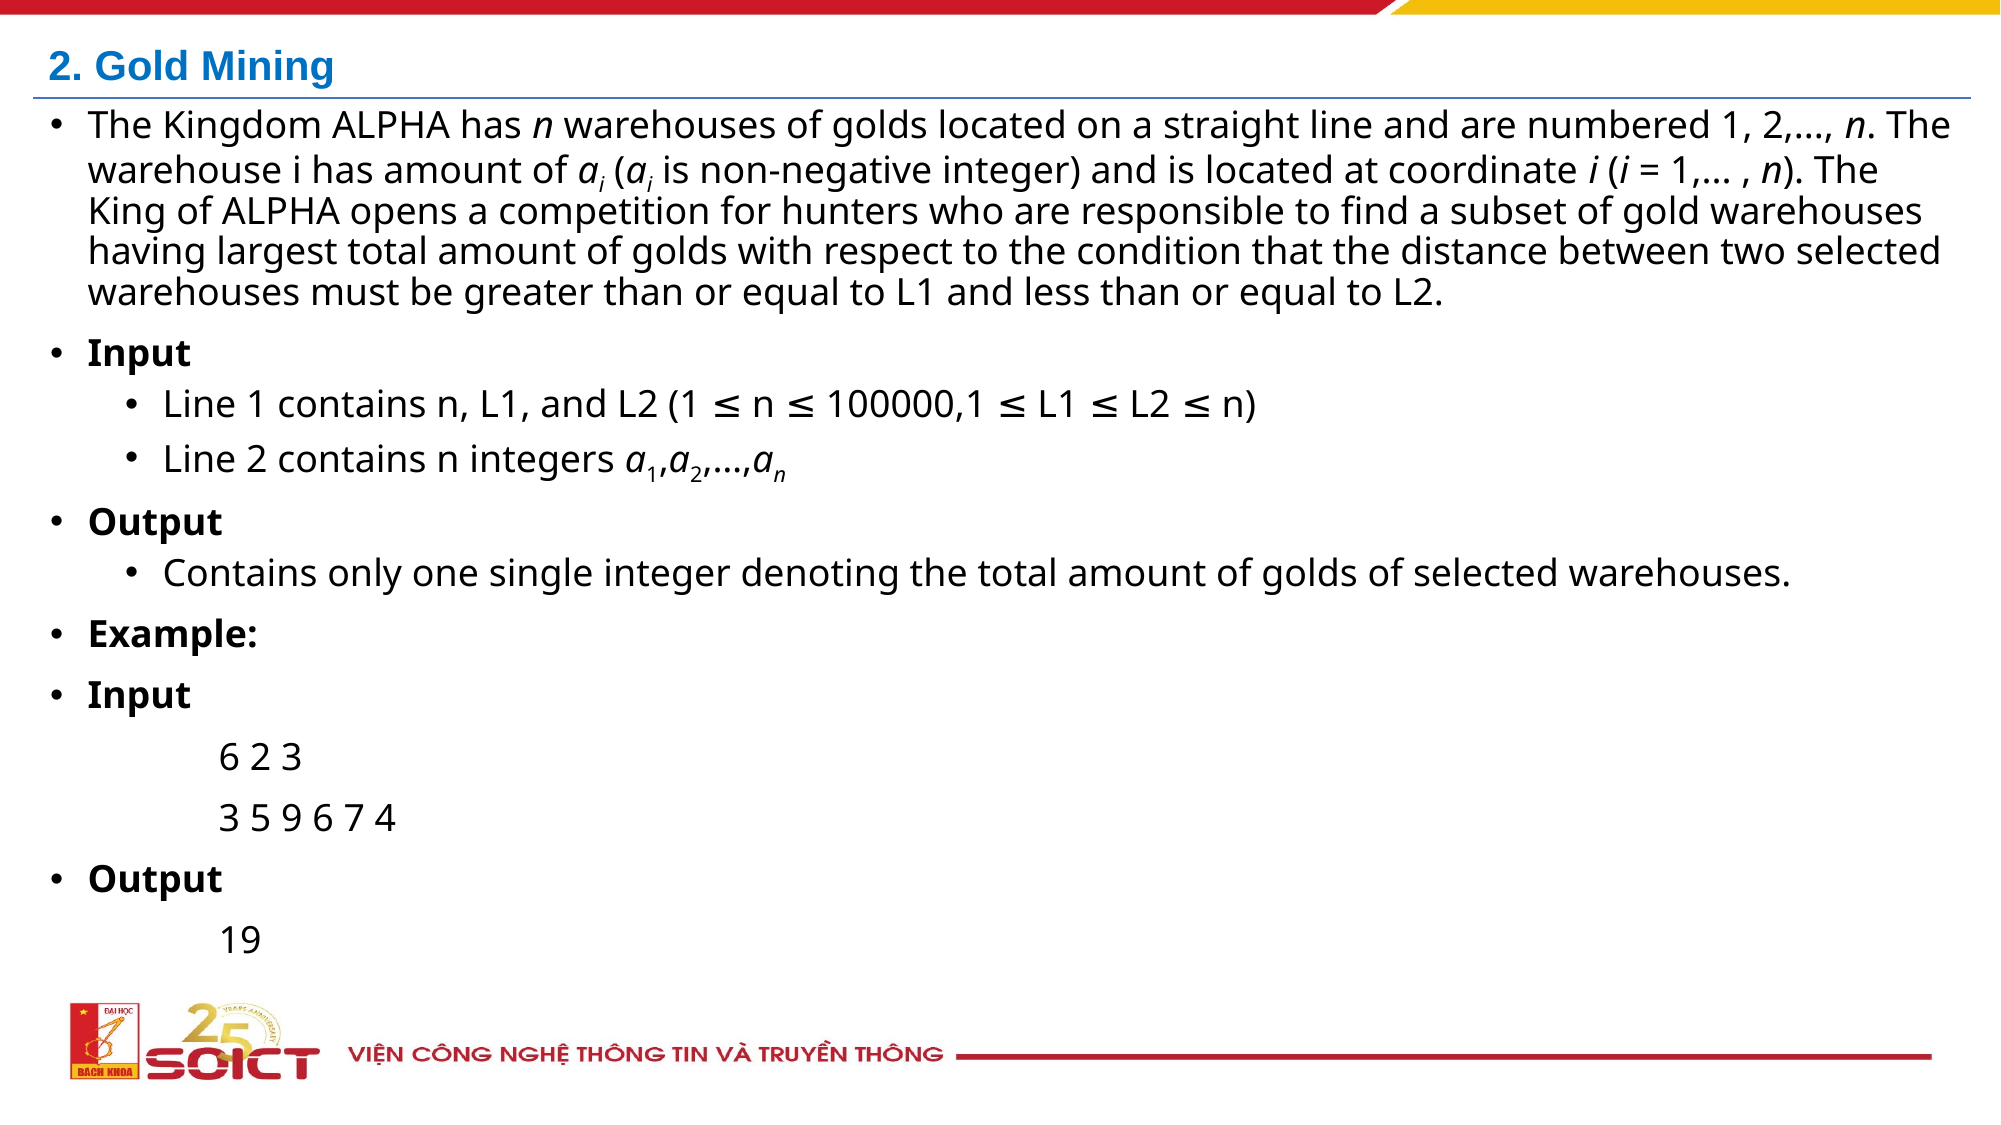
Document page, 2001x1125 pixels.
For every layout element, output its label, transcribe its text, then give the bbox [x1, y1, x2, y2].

list The Kingdom ALPHA has n warehouses of golds located on a straight line and are numbered 1, 2,..., n. The warehouse i has amount of ai (ai is non-negative integer) and is located at coordinate i (i = 1,... , n). The King of ALPHA opens a competition for hunters who are responsible to find a subset of gold warehouses having largest total amount of golds with respect to the condition that the distance between two selected warehouses must be greater than or equal to L1 and less than or equal to L2. Input Line 1 contains n, L1, and L2 (1 ≤ n ≤ 100000,1 ≤ L1 ≤ L2 ≤ n) Line 2 contains n integers a1,a2,…,an Output Contains only one single integer denoting the total amount of golds of selected warehouses. Example: Input 6 2 3 3 5 9 6 7 4 Output 19 [35, 99, 1972, 1104]
picture [0, 0, 2001, 1125]
title 2. Gold Mining [33, 23, 1972, 97]
